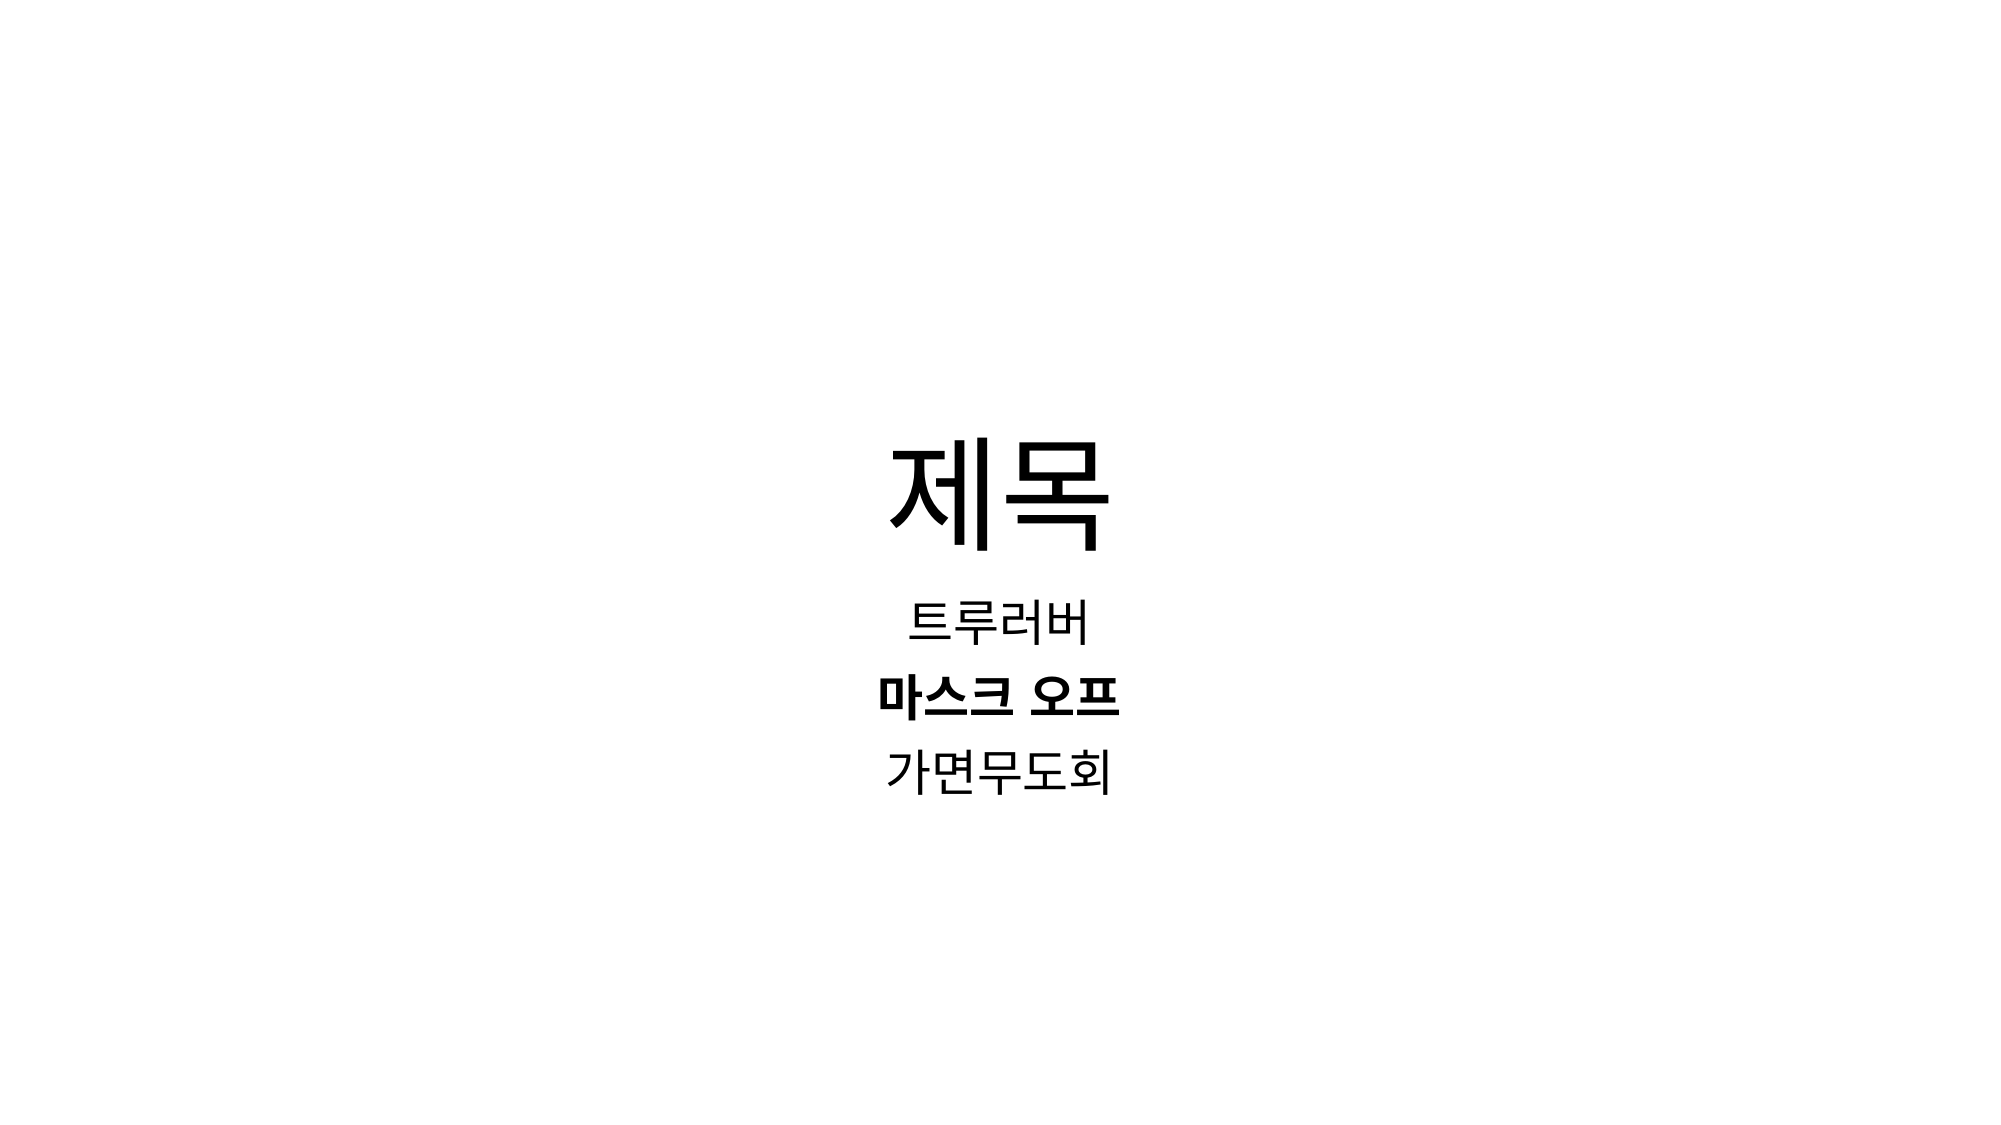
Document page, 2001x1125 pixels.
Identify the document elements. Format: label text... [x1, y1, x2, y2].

subtitle 트루러버 마스크 오프 가면무도회 [249, 590, 1750, 863]
title 제목 [249, 184, 1750, 576]
